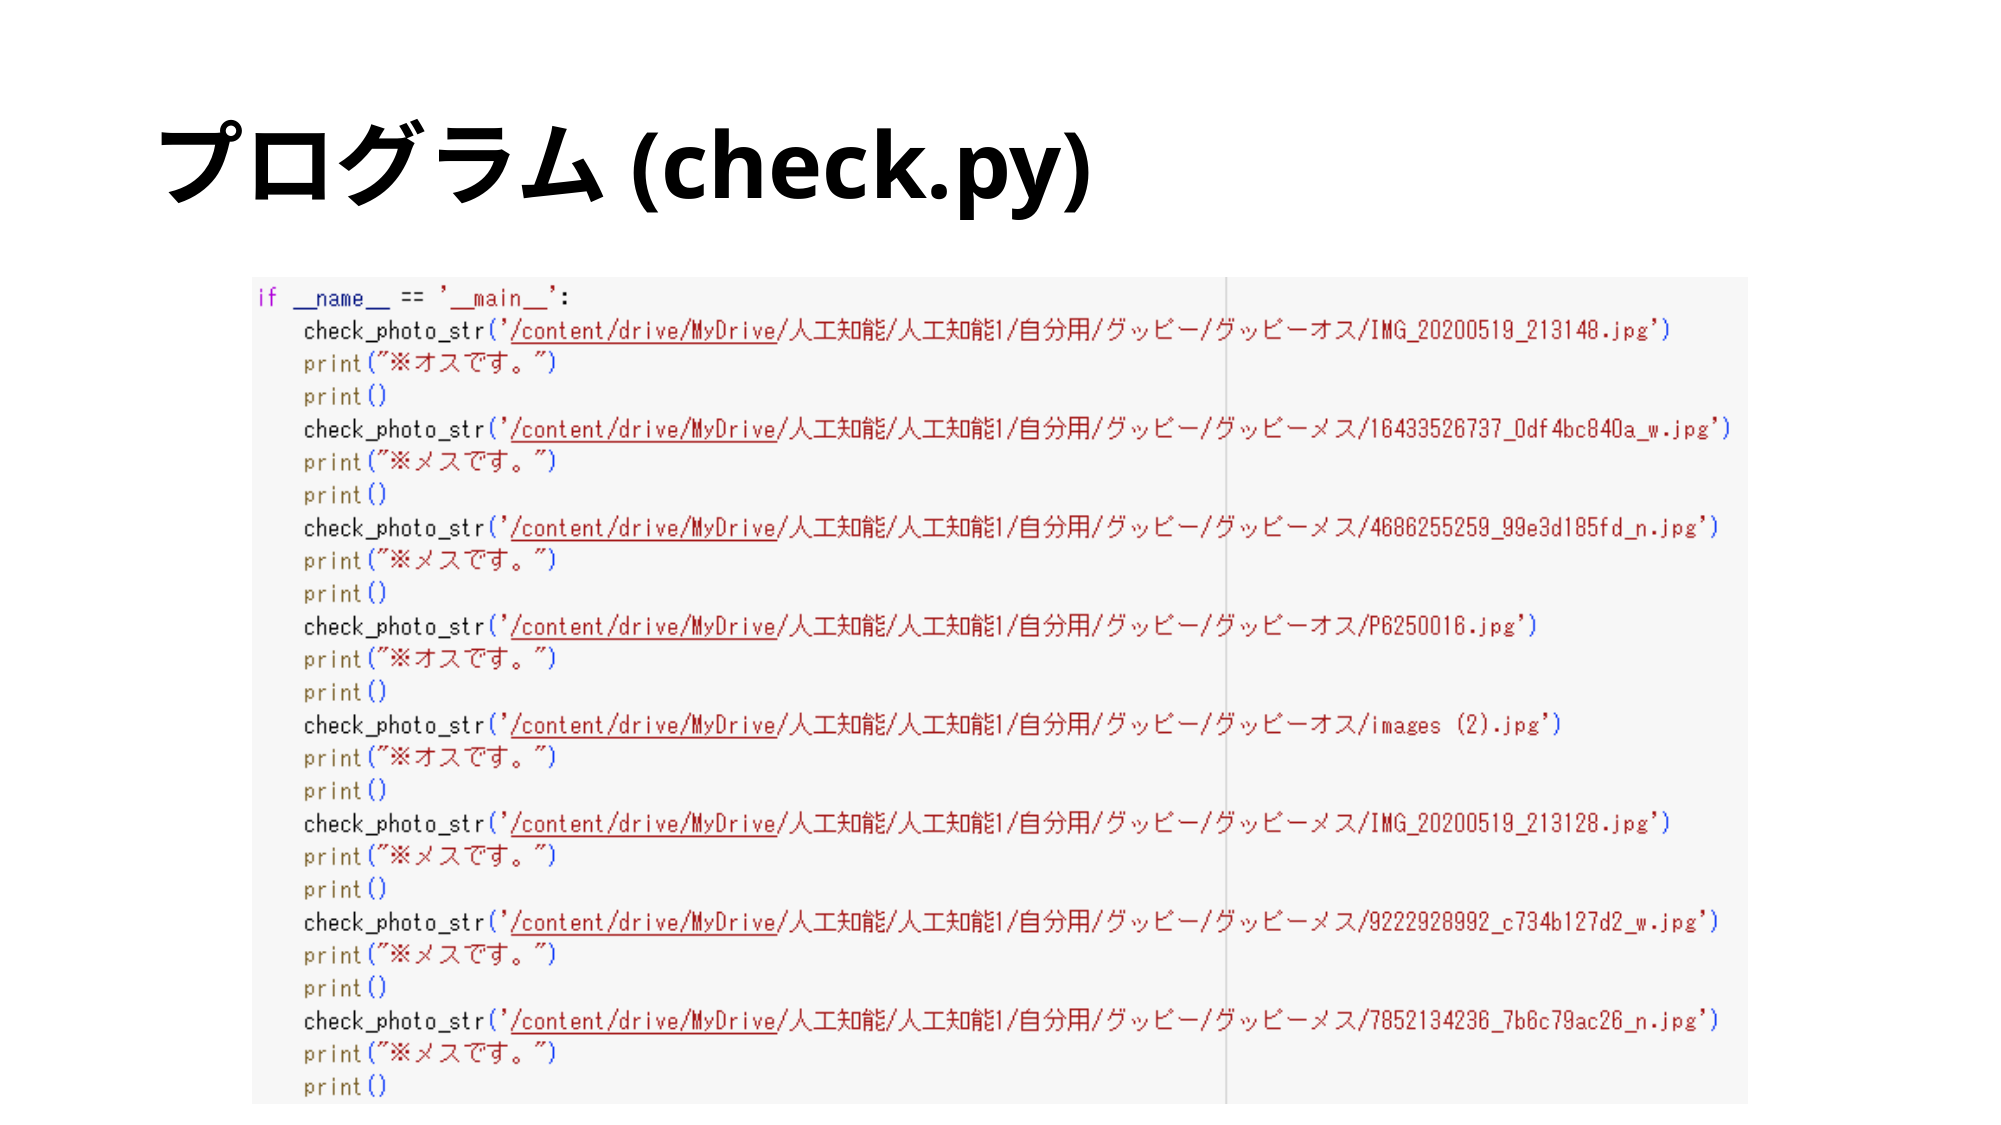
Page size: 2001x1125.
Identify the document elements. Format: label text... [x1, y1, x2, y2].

title プログラム(check.py) [137, 59, 1863, 278]
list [252, 277, 1748, 1104]
